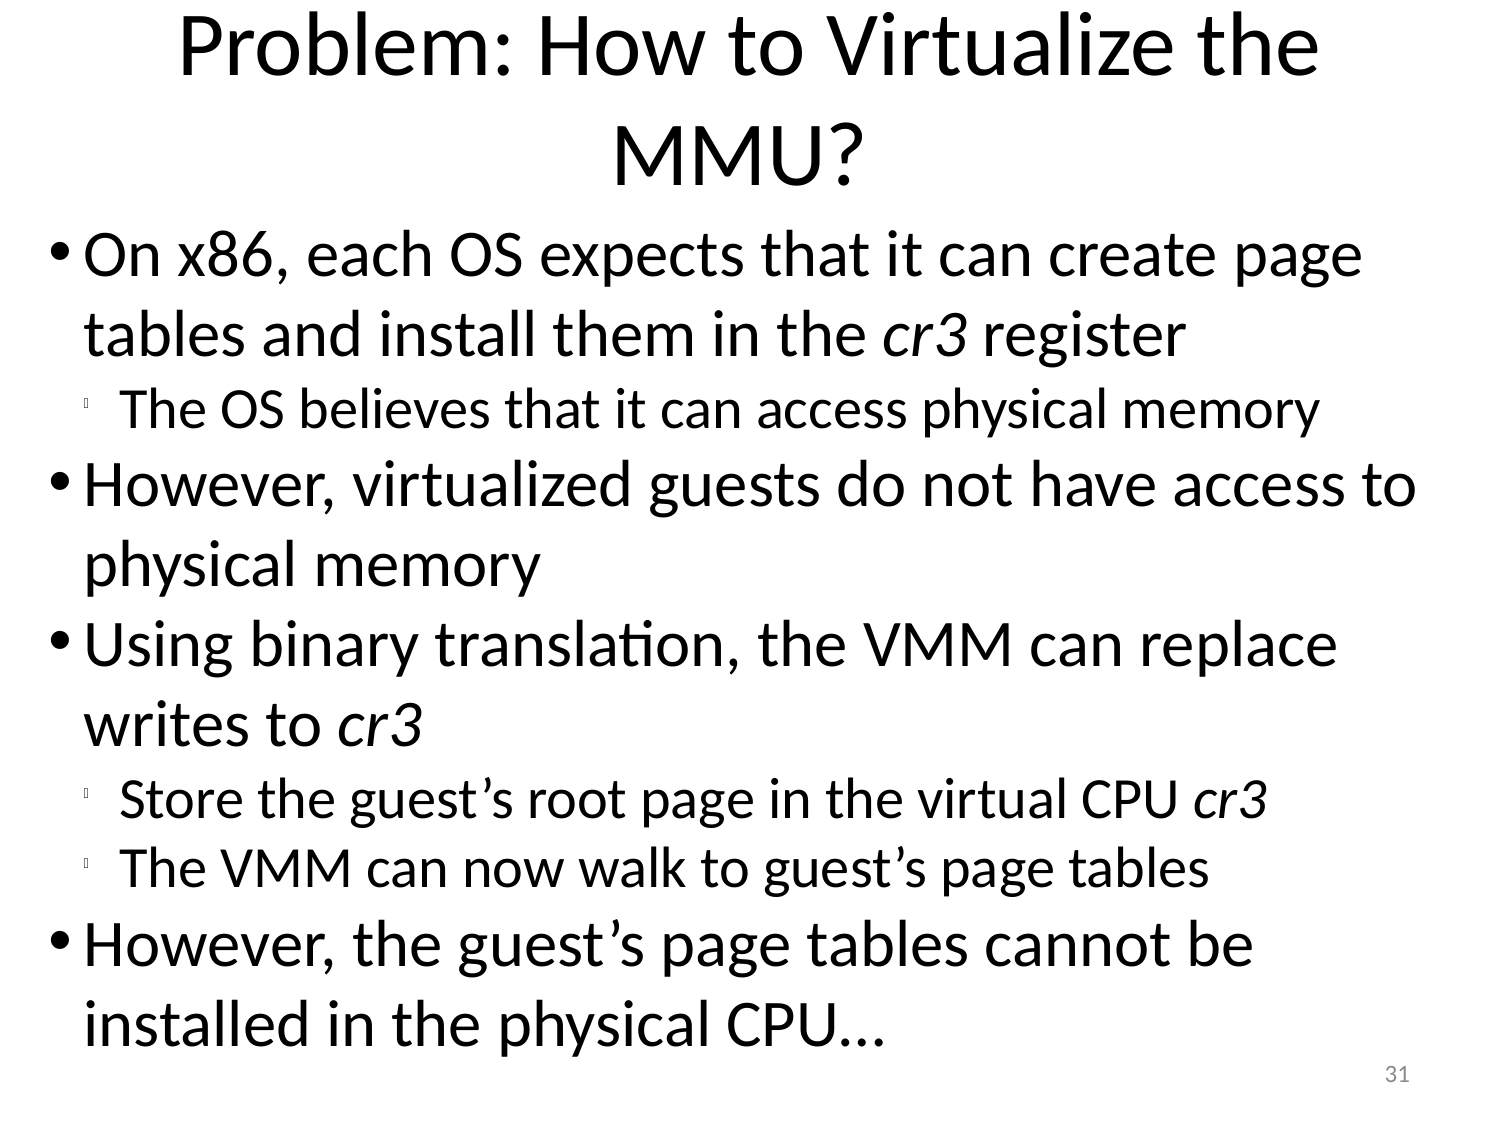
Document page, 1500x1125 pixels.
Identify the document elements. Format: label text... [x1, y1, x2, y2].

text_box Problem: How to Virtualize the MMU? [75, 0, 1425, 188]
text_box On x86, each OS expects that it can create page tables and install them in the cr3 register The OS believes that it can access physical memory However, virtualized guests do not have access to physical memory Using binary translation, the VMM can replace writes to cr3 Store the guest’s root page in the virtual CPU cr3 The VMM can now walk to guest’s page tables However, the guest’s page tables cannot be installed in the physical CPU… [33, 202, 1467, 1125]
text_box <number> [1074, 1042, 1425, 1103]
